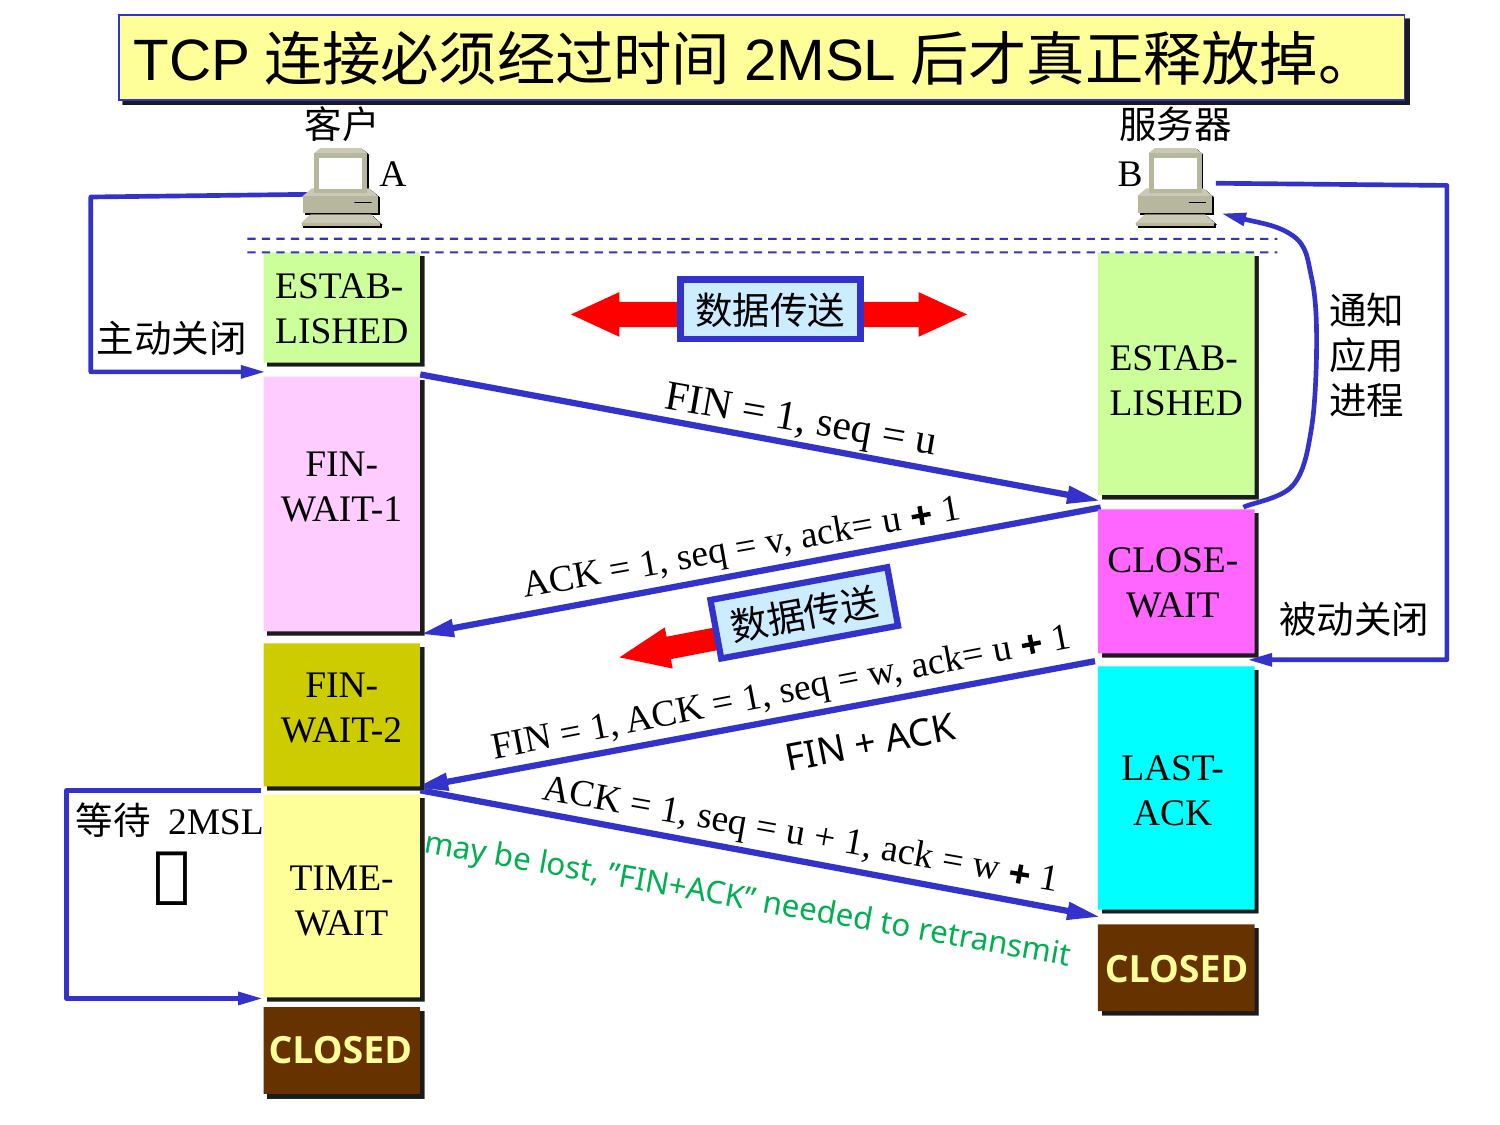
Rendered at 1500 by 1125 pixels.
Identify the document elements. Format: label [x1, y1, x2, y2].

text_box [81, 183, 1447, 919]
picture [1134, 146, 1218, 229]
picture [300, 146, 384, 229]
text_box [119, 15, 1405, 100]
text_box [263, 643, 420, 787]
text_box [764, 692, 975, 790]
text_box [64, 790, 1090, 999]
text_box [289, 105, 422, 202]
text_box [1090, 924, 1255, 1012]
text_box [253, 1006, 421, 1095]
text_box [1102, 105, 1247, 202]
text_box [573, 279, 965, 340]
text_box [1097, 666, 1255, 910]
